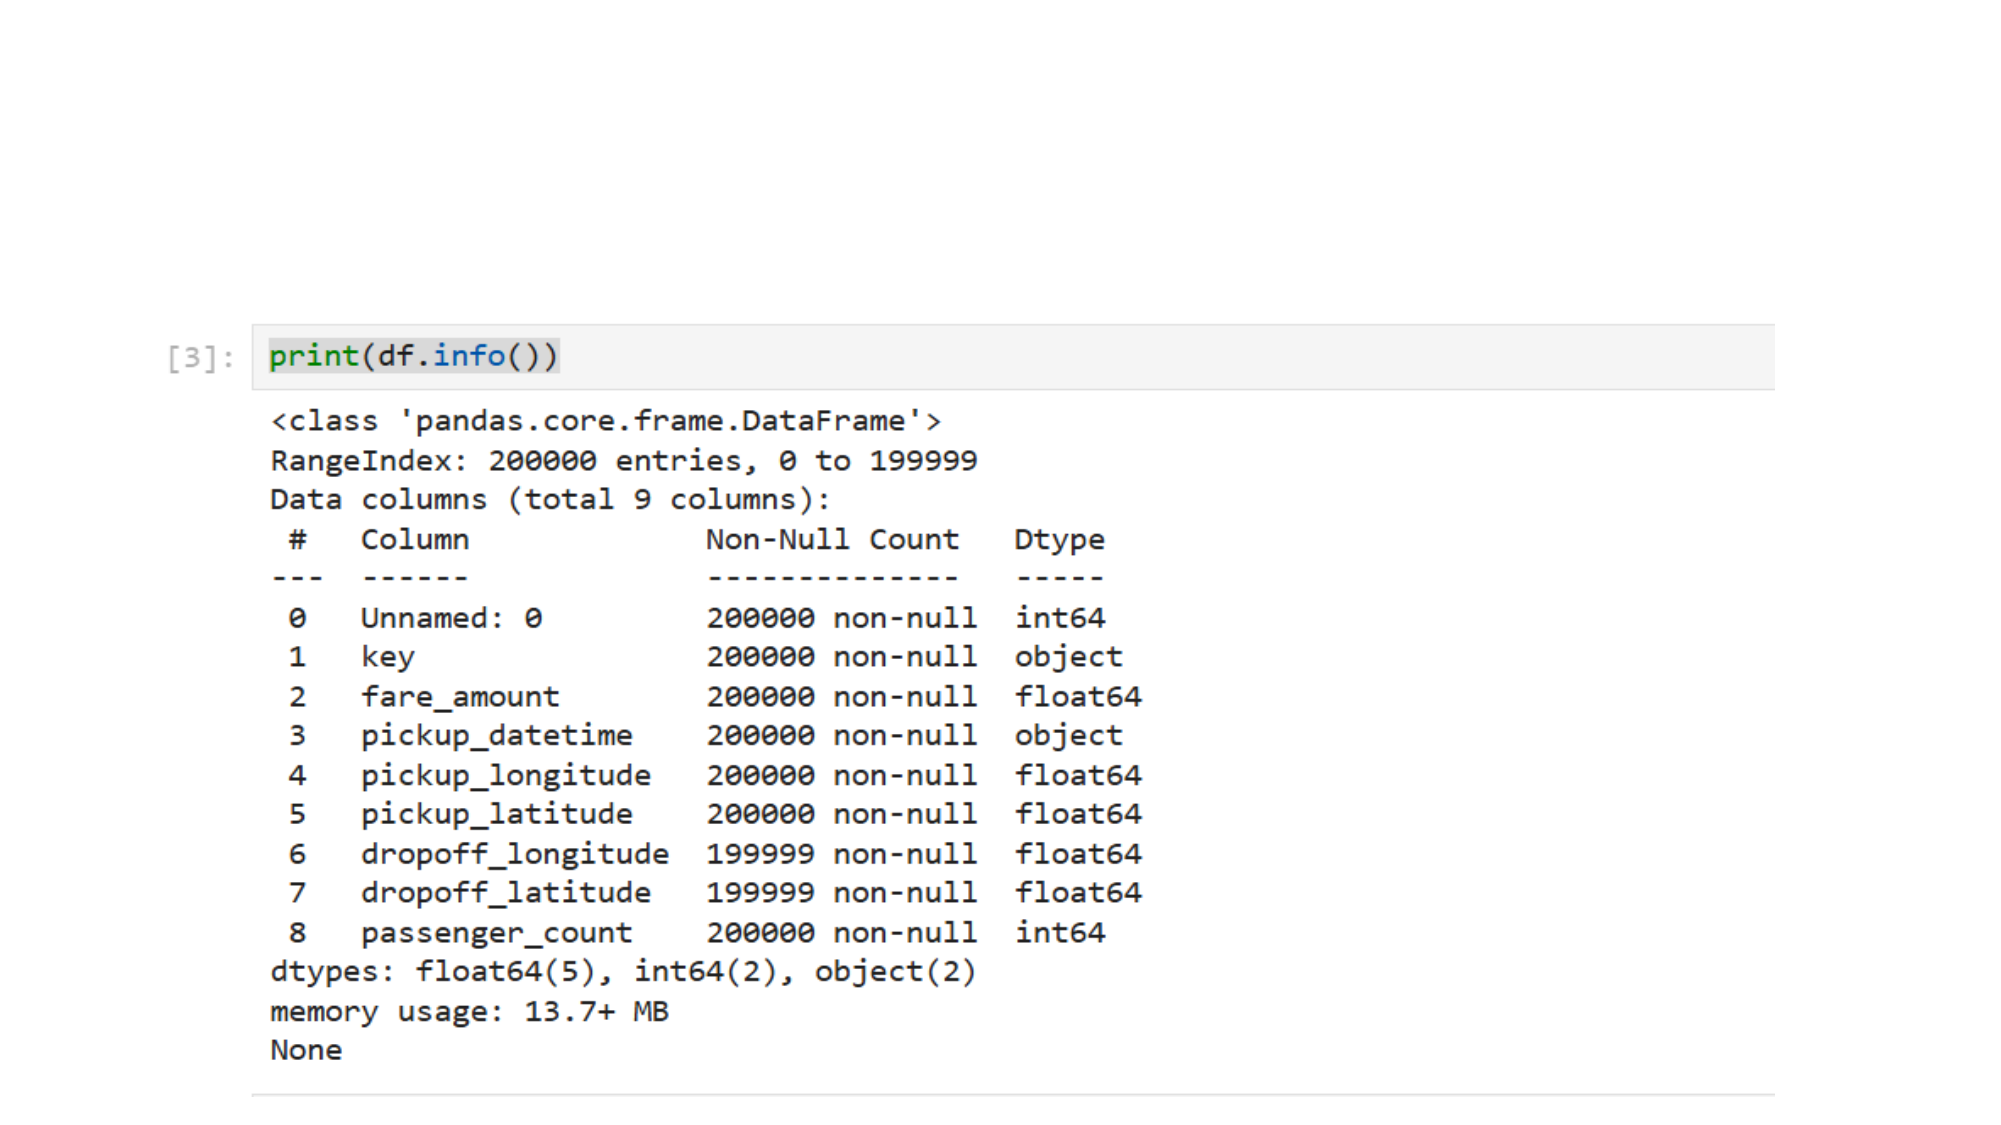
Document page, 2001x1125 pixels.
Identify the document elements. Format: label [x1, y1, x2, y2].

list [137, 315, 1775, 1097]
